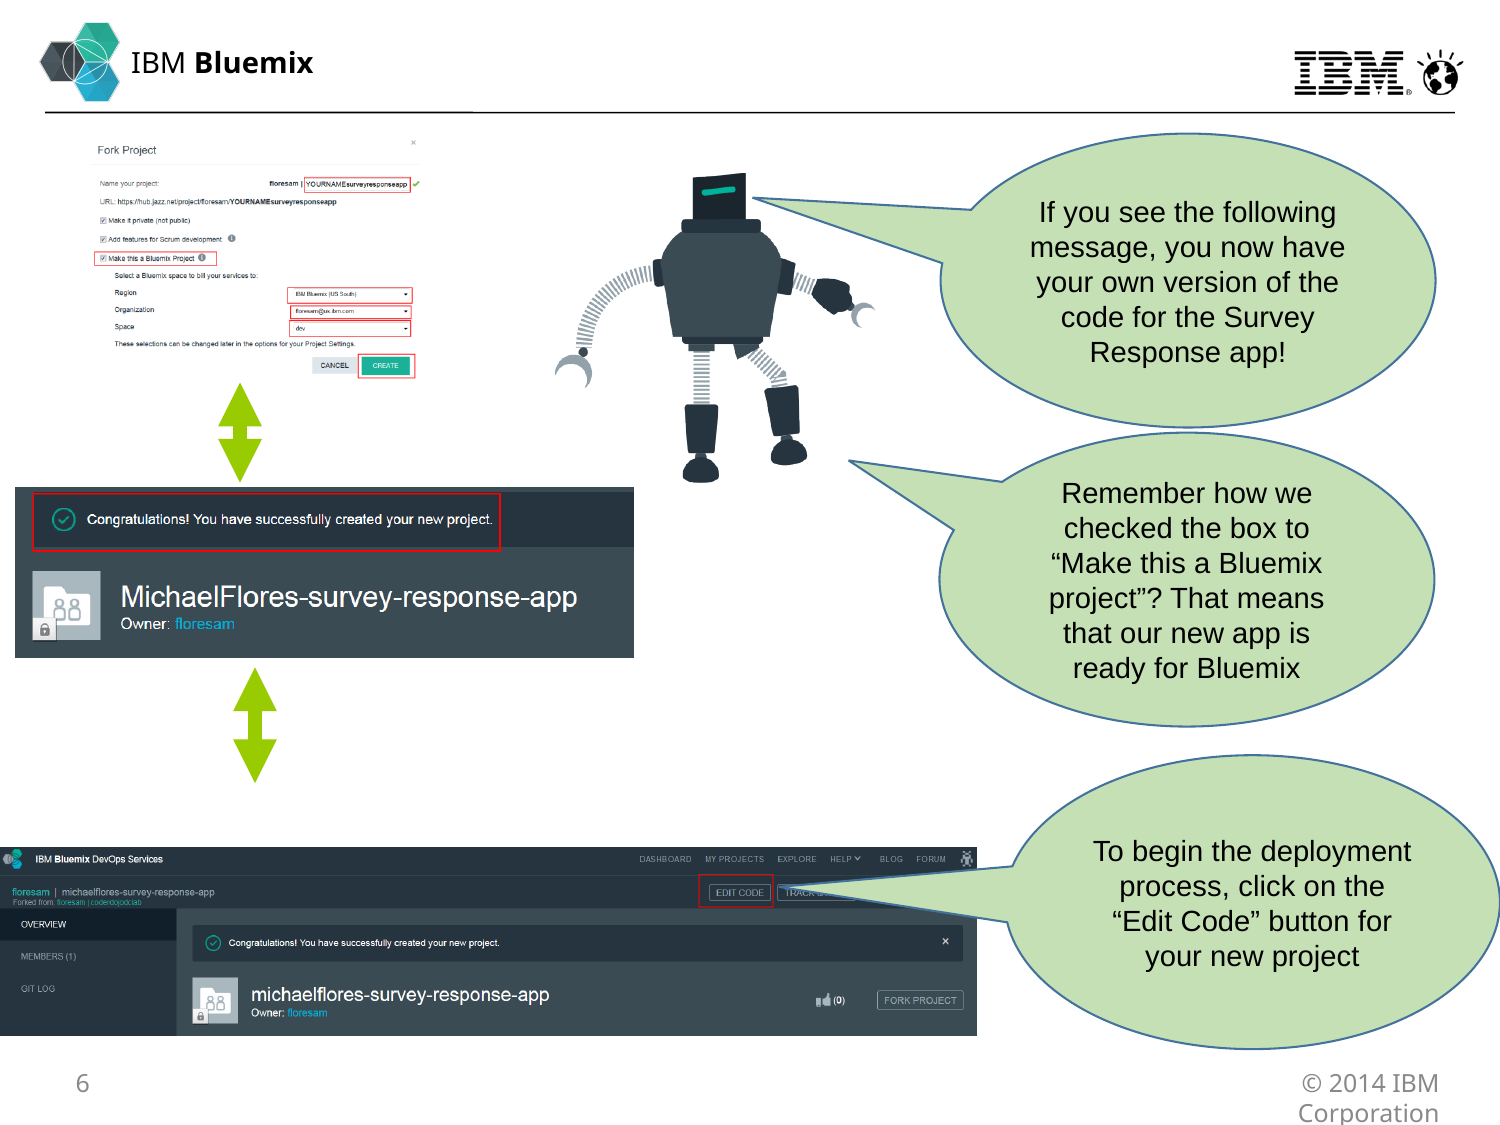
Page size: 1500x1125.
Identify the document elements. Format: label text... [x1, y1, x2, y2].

picture [14, 487, 634, 658]
text_box Remember how we checked the box to “Make this a Bluemix project”? That means that our new app is ready for Bluemix [875, 431, 1436, 728]
text_box To begin the deployment process, click on the “Edit Code” button for your new project [977, 754, 1500, 1051]
picture [554, 173, 875, 483]
picture [89, 134, 420, 382]
picture [0, 847, 977, 1036]
picture [39, 22, 120, 102]
text_box If you see the following message, you now have your own version of the code for the Survey Response app! [875, 132, 1437, 429]
picture [1278, 33, 1476, 109]
